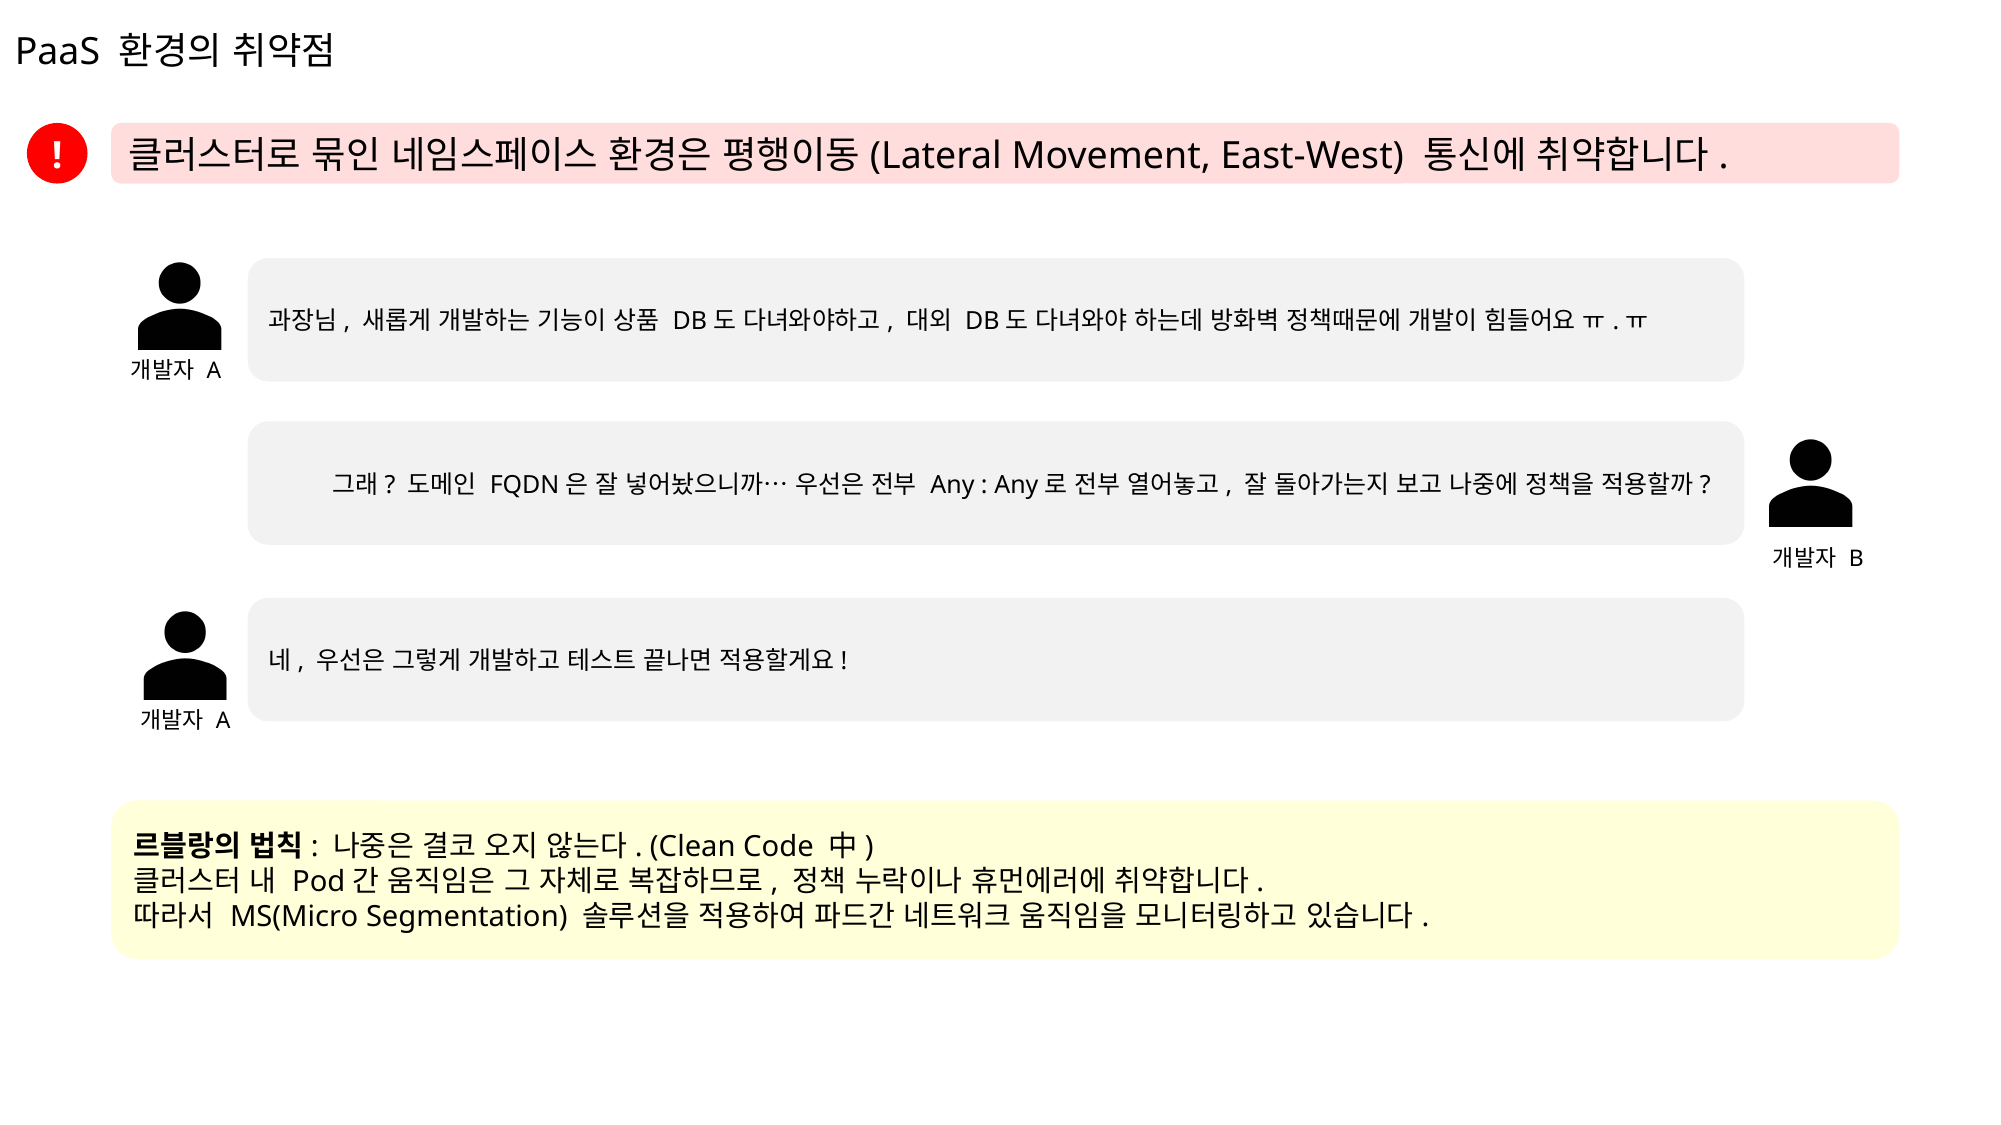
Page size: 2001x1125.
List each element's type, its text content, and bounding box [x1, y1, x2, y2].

text_box 개발자 B [1758, 536, 1879, 579]
text_box 클러스터로 묶인 네임스페이스 환경은 평행이동(Lateral Movement, East-West) 통신에 취약합니다. [109, 121, 1901, 186]
text_box 그래? 도메인 FQDN은 잘 넣어놨으니까… 우선은 전부 Any : Any로 전부 열어놓고, 잘 돌아가는지 보고 나중에 정책을 적용할까? [246, 419, 1746, 547]
text_box 과장님, 새롭게 개발하는 기능이 상품 DB도 다녀와야하고, 대외 DB도 다녀와야 하는데 방화벽 정책때문에 개발이 힘들어요 ㅠ.ㅠ [246, 256, 1746, 384]
text_box 개발자 A [116, 347, 237, 390]
picture [117, 243, 242, 369]
picture [1748, 420, 1873, 546]
text_box PaaS 환경의 취약점 [0, 19, 1416, 80]
text_box ! [25, 121, 90, 186]
picture [123, 593, 248, 718]
text_box 네, 우선은 그렇게 개발하고 테스트 끝나면 적용할게요! [248, 596, 1746, 723]
text_box 개발자 A [125, 718, 246, 741]
text_box 르블랑의 법칙: 나중은 결코 오지 않는다. (Clean Code 中) 클러스터 내 Pod간 움직임은 그 자체로 복잡하므로, 정책 누락이나 휴먼에러에 취약합니다. 따라서 MS(Micro Segmentation) 솔루션을 적용하여 파드간 네트워크 움직임을 모니터링하고 있습니다. [109, 798, 1901, 961]
